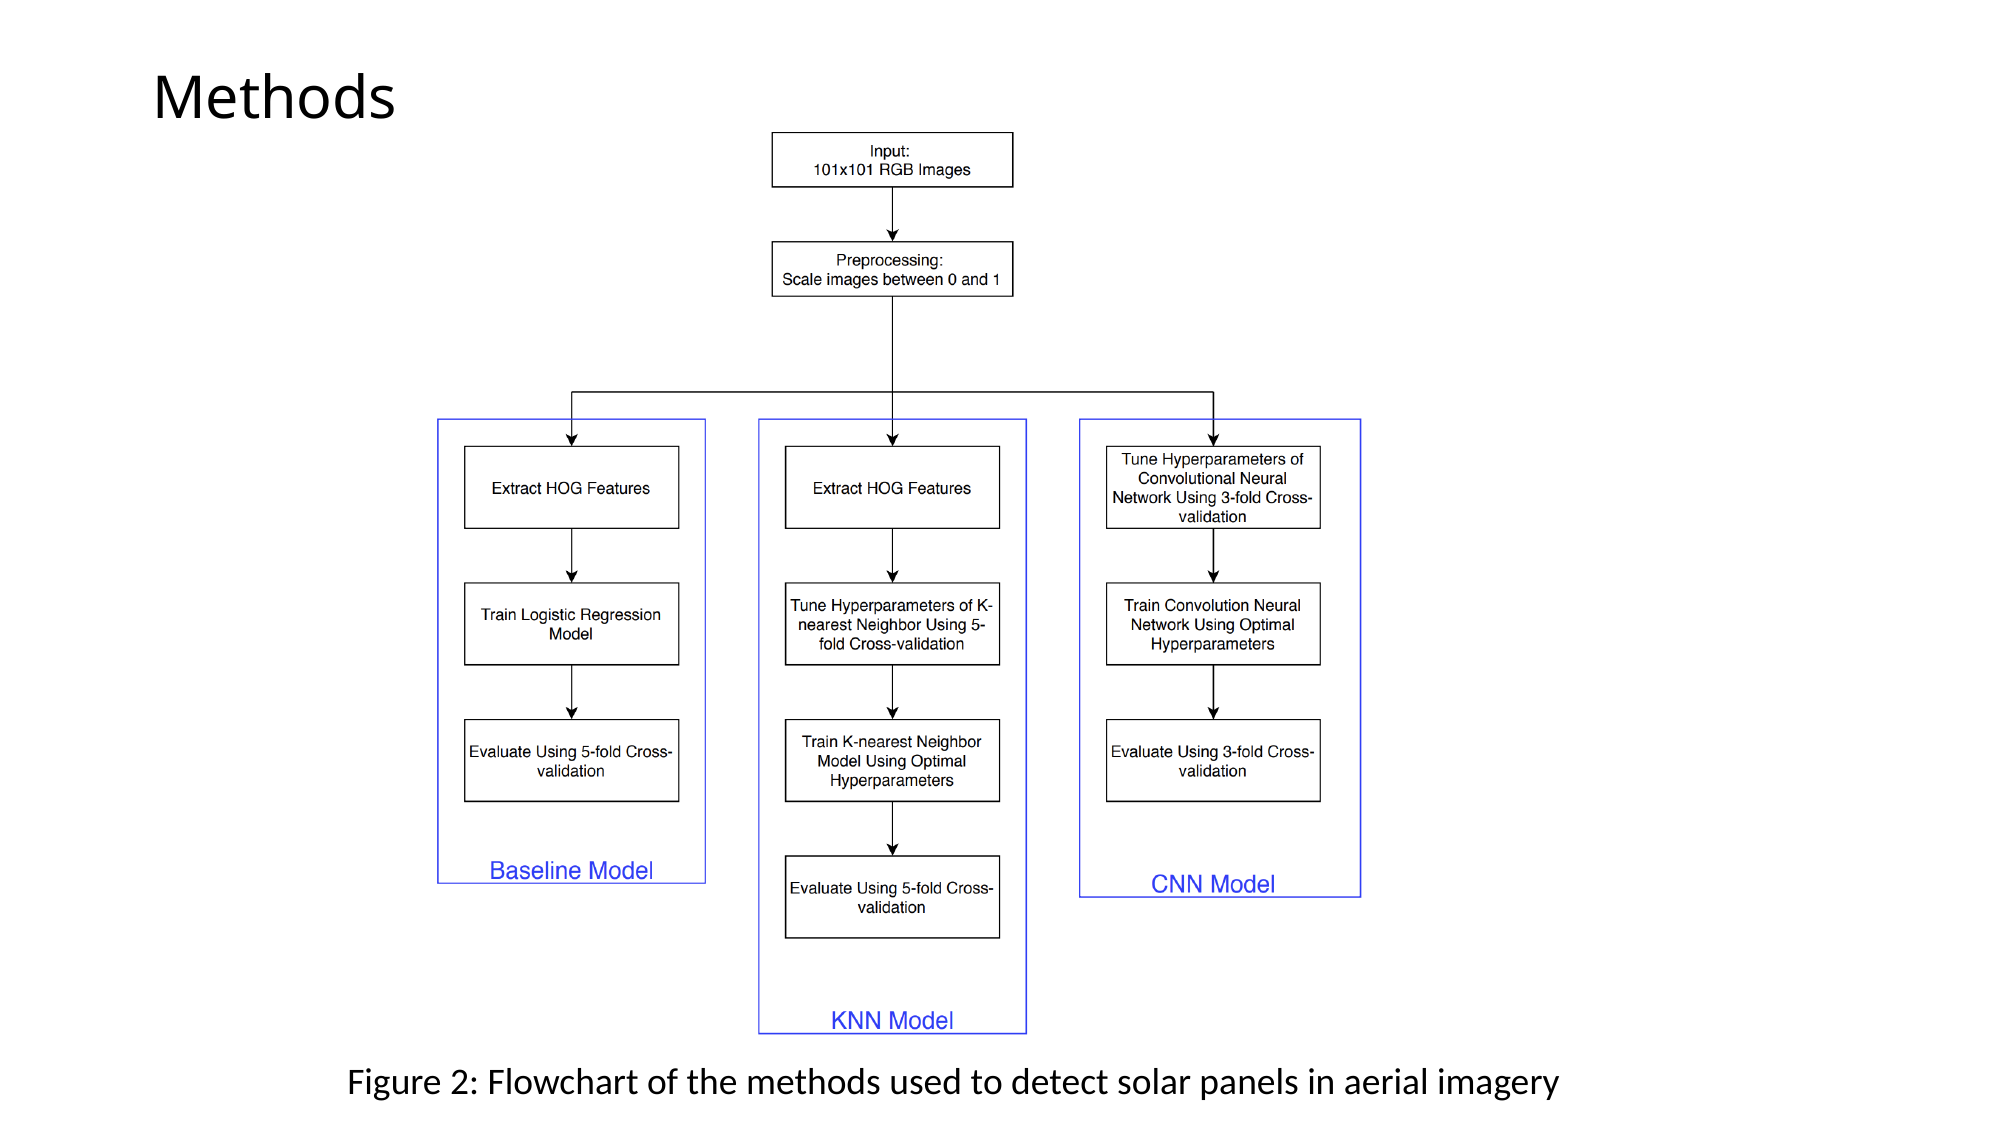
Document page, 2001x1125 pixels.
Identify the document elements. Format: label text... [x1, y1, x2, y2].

text_box Figure 2: Flowchart of the methods used to detect solar panels in aerial imagery [332, 1049, 1668, 1110]
picture [403, 124, 1389, 1066]
title Methods [137, 59, 1863, 140]
